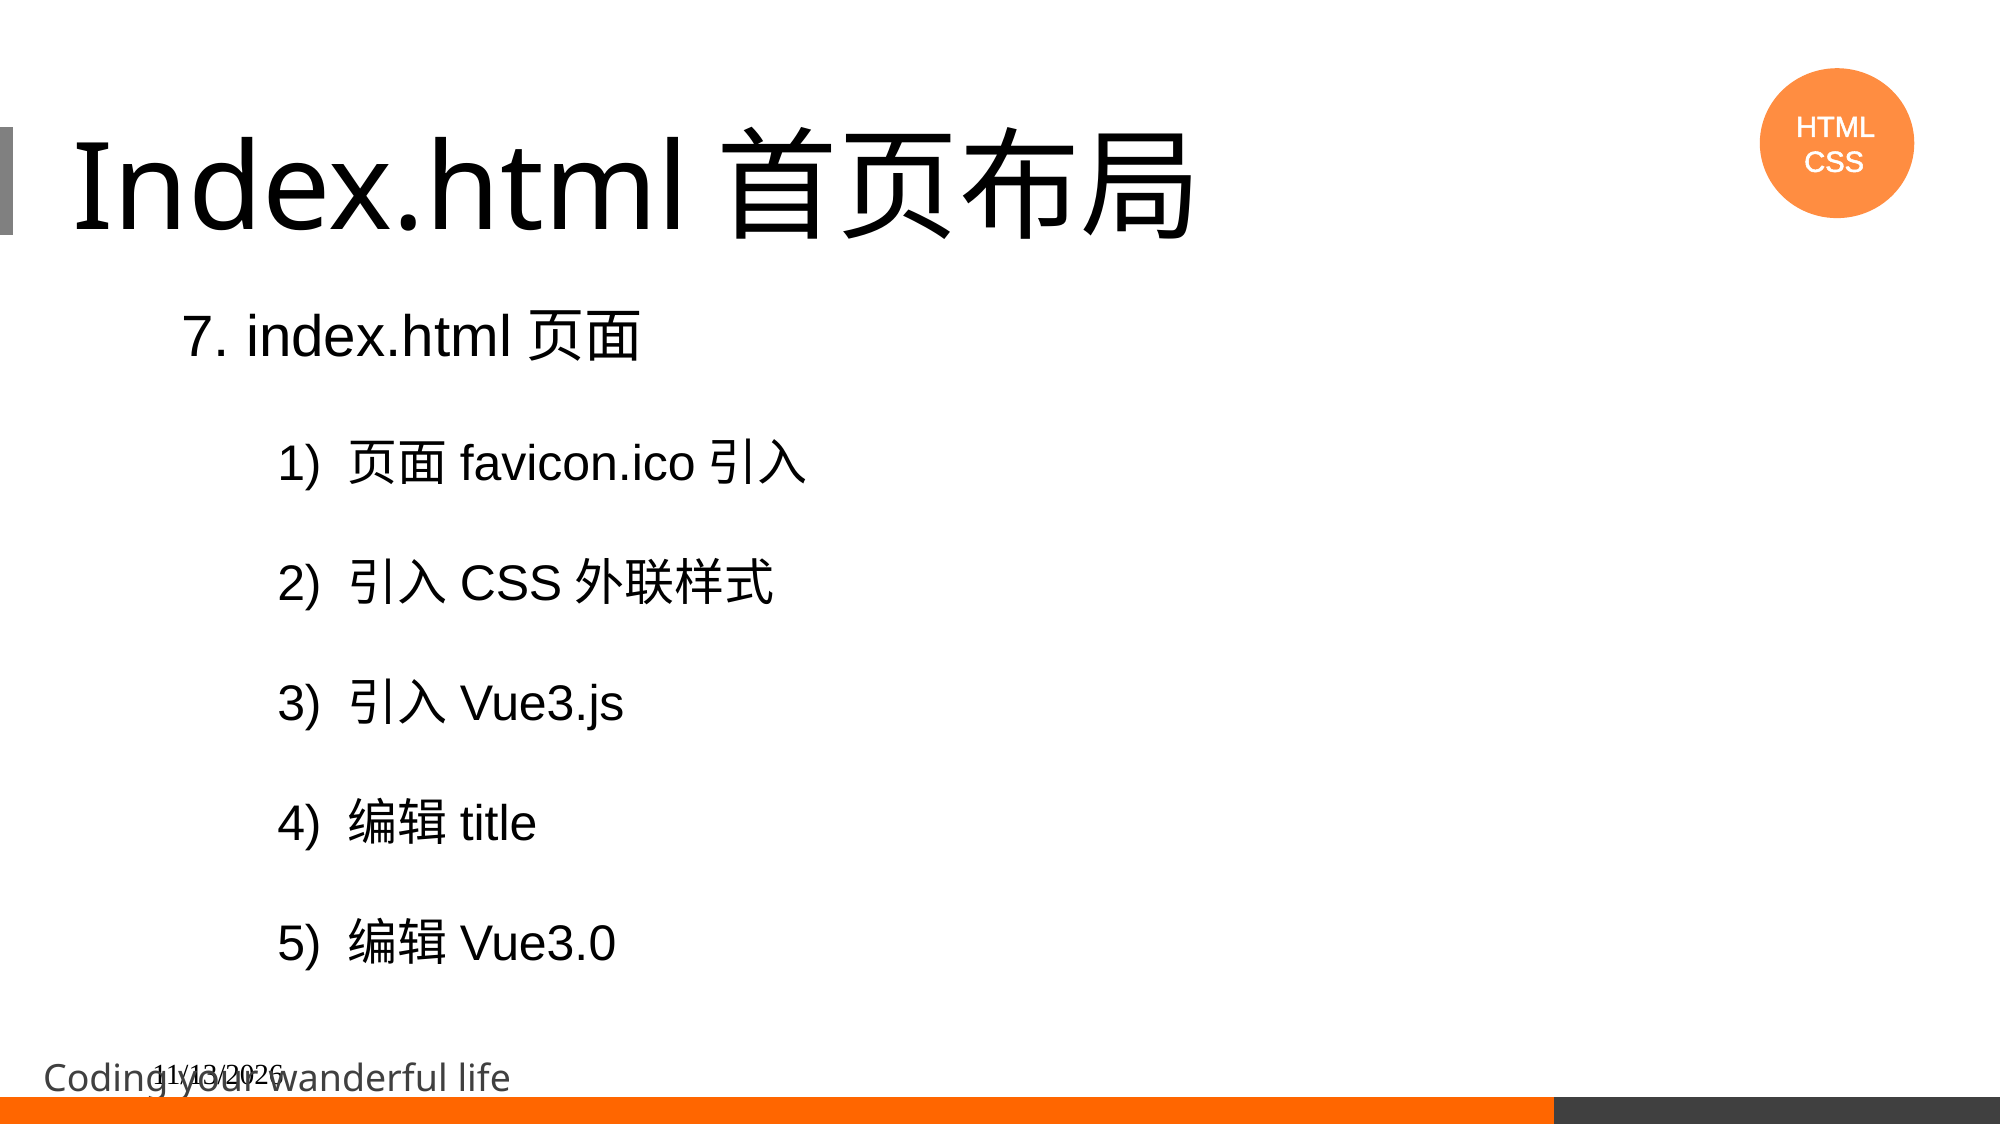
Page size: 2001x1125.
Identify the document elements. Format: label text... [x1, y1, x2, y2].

text_box 7. index.html页面 [166, 290, 1720, 376]
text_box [0, 1097, 2000, 1123]
subtitle Coding your wanderful life [0, 1051, 137, 1097]
title Index.html首页布局 [0, 55, 1491, 262]
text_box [1760, 69, 1914, 217]
slide_number [137, 1042, 588, 1097]
text_box 1) 页面favicon.ico引入 2) 引入CSS外联样式 3) 引入Vue3.js 4) 编辑title 5) 编辑Vue3.0 [262, 422, 1738, 978]
